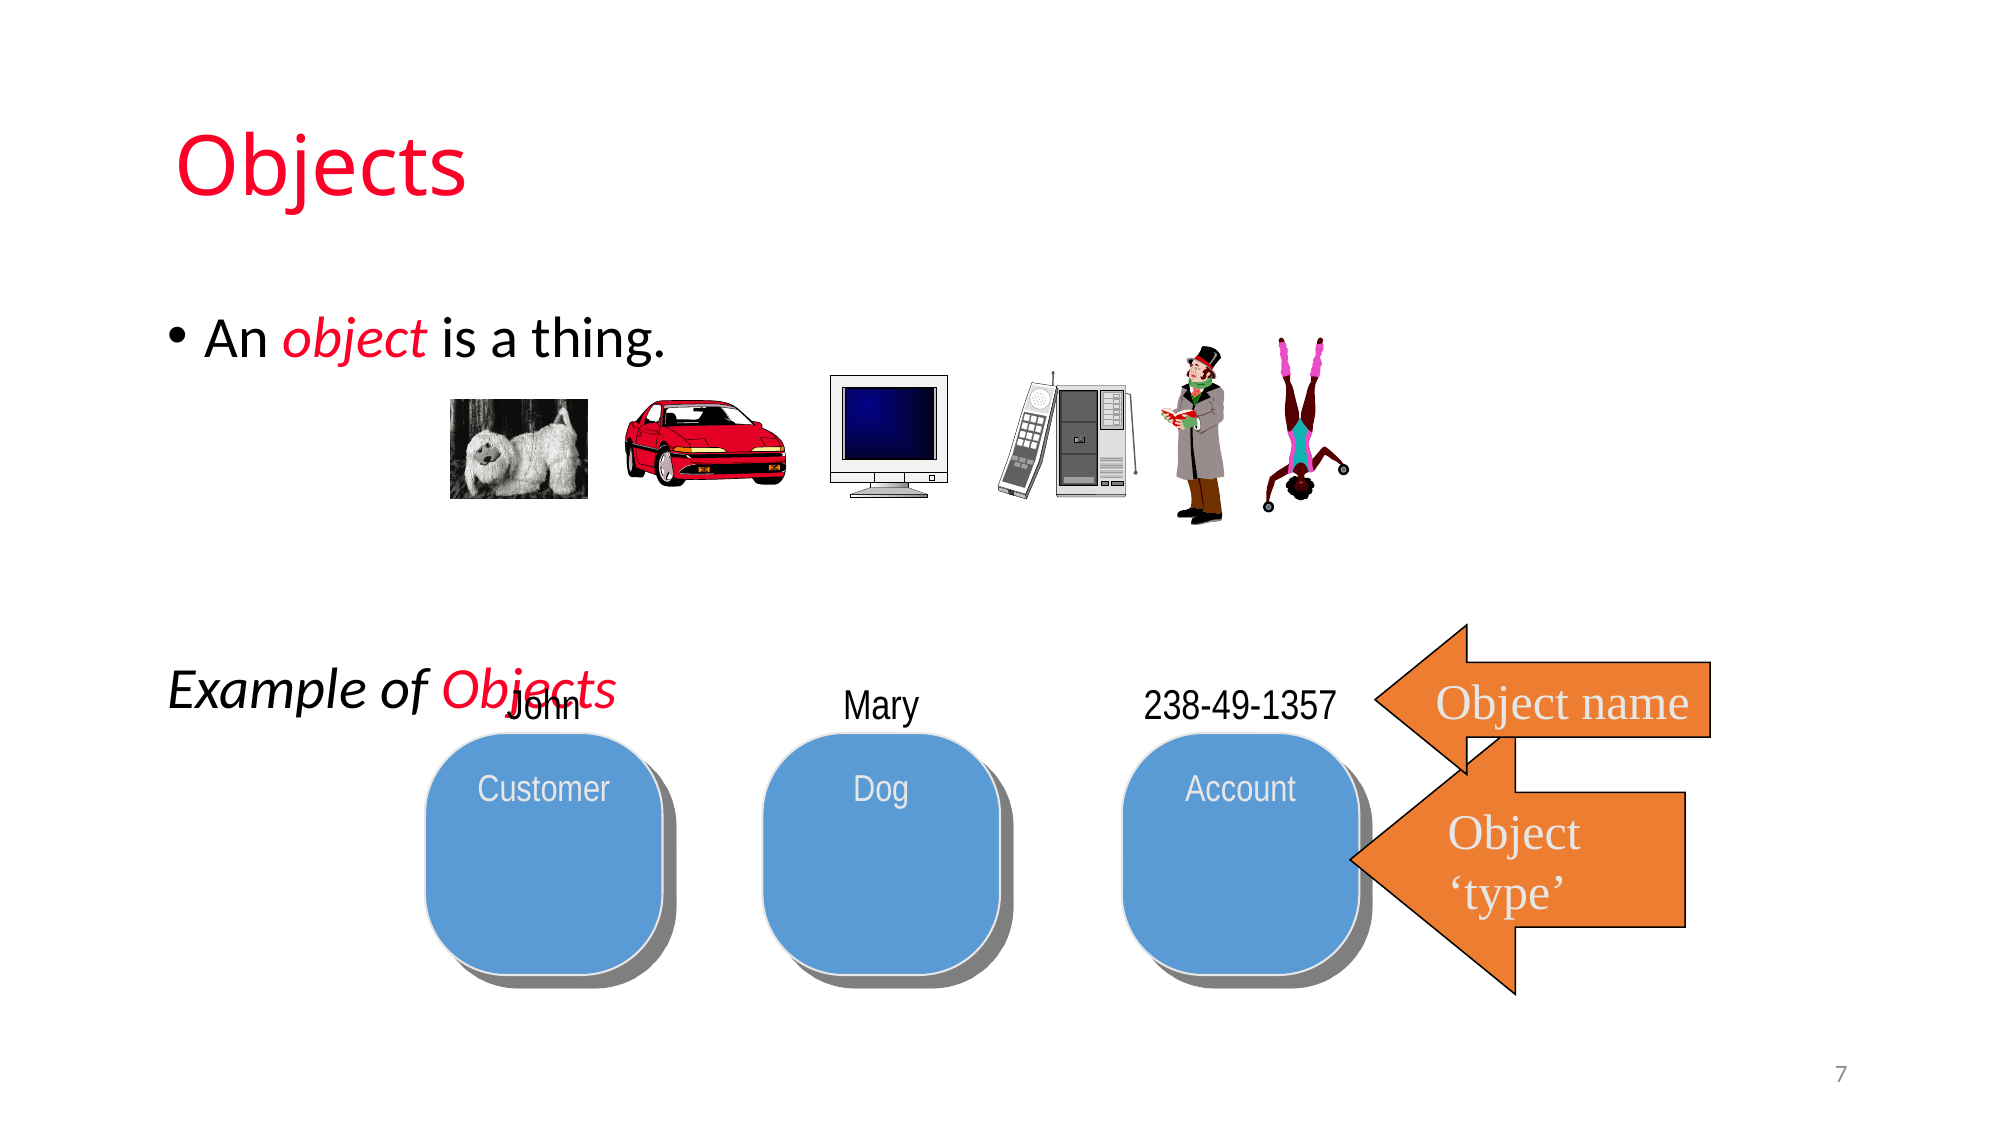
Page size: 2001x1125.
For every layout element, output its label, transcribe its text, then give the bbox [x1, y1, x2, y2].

picture [449, 399, 588, 499]
text_box Dog [762, 744, 1000, 976]
list An object is a thing. Example of Objects [137, 299, 1863, 1014]
text_box Mary [762, 662, 1000, 744]
title Objects [137, 59, 1863, 278]
text_box Account [1121, 744, 1360, 976]
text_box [827, 375, 950, 500]
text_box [1160, 345, 1226, 525]
slide_number 7 [1412, 1042, 1863, 1103]
text_box Object ‘type’ [1350, 738, 1686, 995]
text_box Object name [1374, 624, 1711, 775]
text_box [624, 399, 788, 488]
text_box John [424, 662, 663, 744]
text_box 238-49-1357 [1074, 662, 1405, 744]
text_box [997, 371, 1138, 500]
text_box Customer [424, 744, 663, 976]
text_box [1262, 337, 1350, 513]
